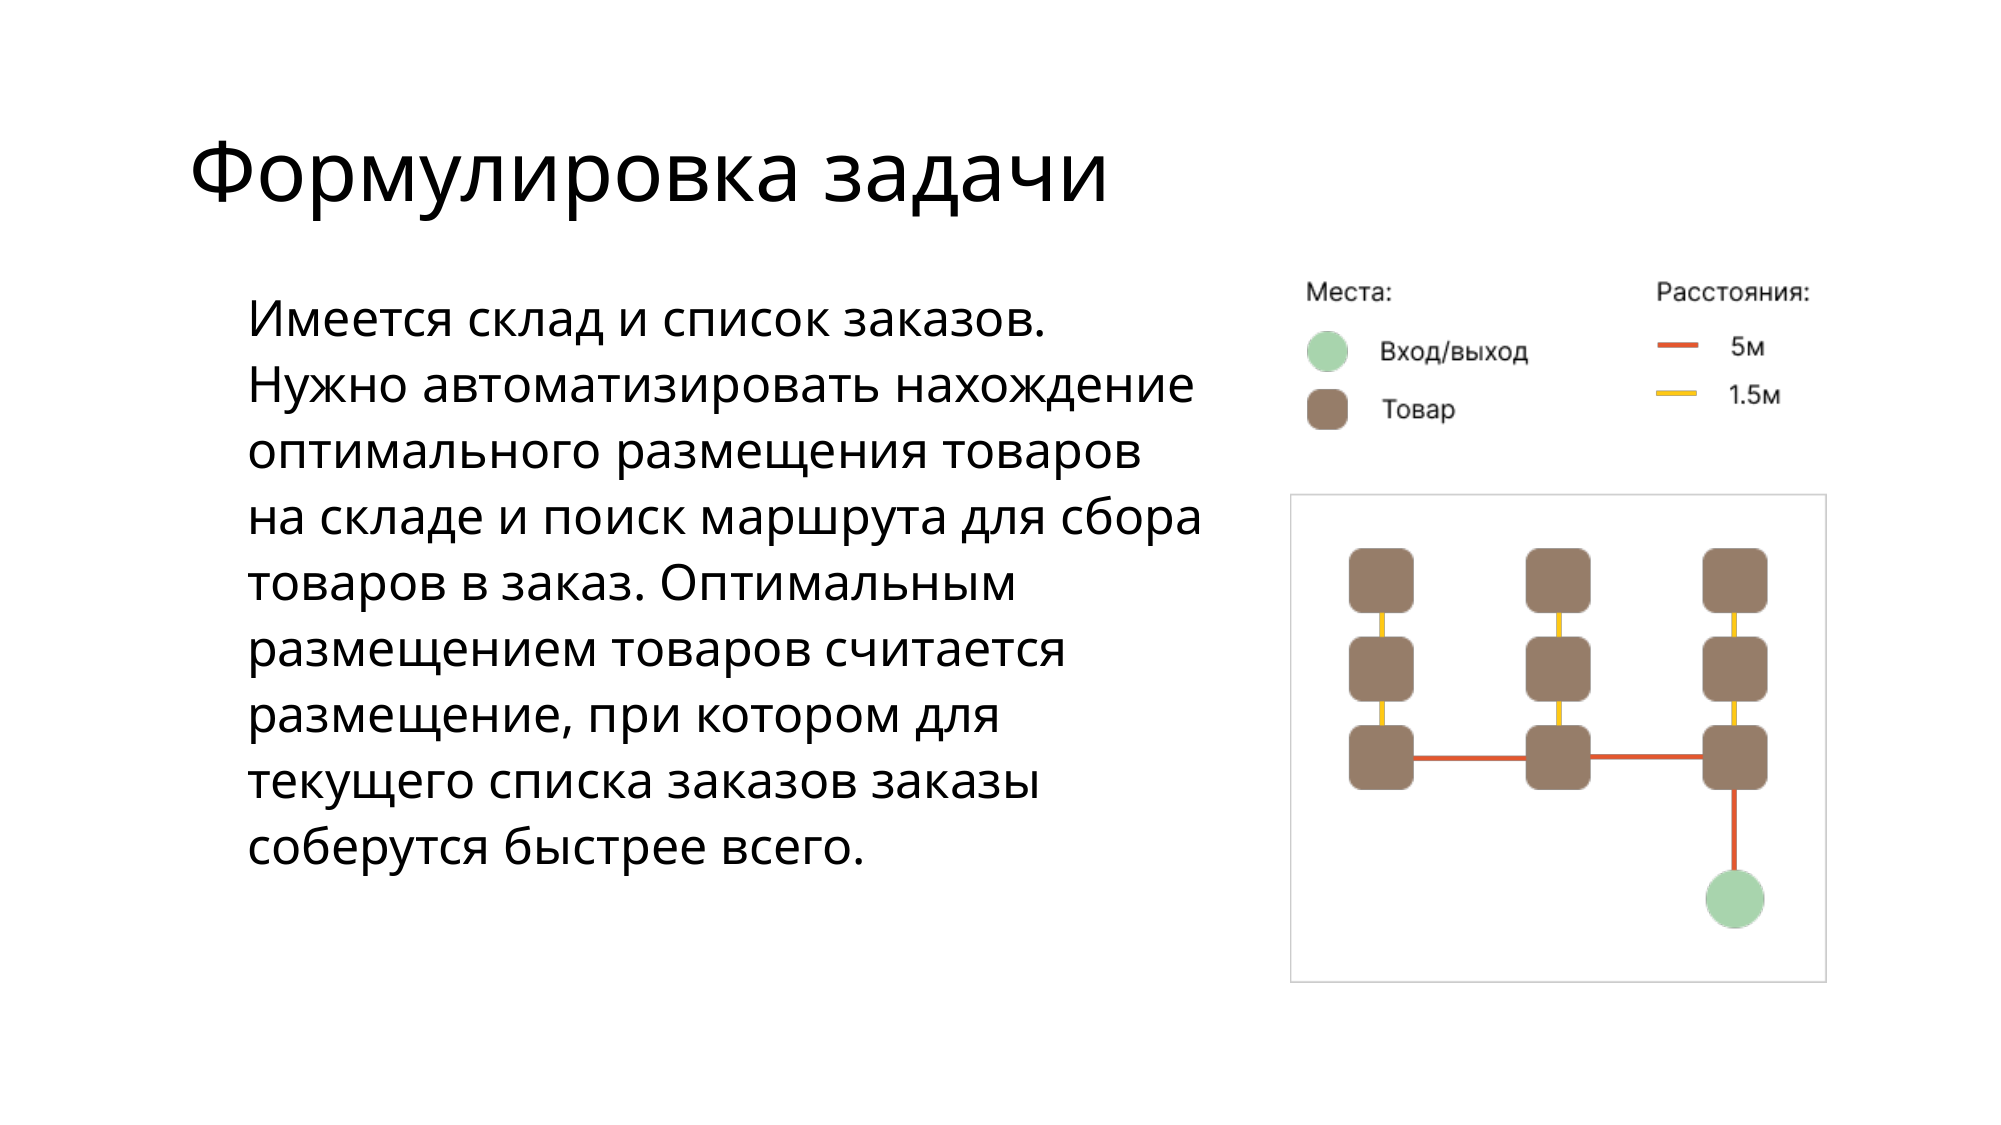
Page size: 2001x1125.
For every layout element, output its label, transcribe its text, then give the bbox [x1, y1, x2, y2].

picture [1289, 277, 1828, 984]
title Формулировка задачи [174, 73, 1829, 276]
list Имеется склад и список заказов. Нужно автоматизировать нахождение оптимального размещения товаров на складе и поиск маршрута для сбора товаров в заказ. Оптимальным размещением товаров считается размещение, при котором для текущего списка заказов заказы соберутся быстрее всего. [232, 273, 1220, 926]
